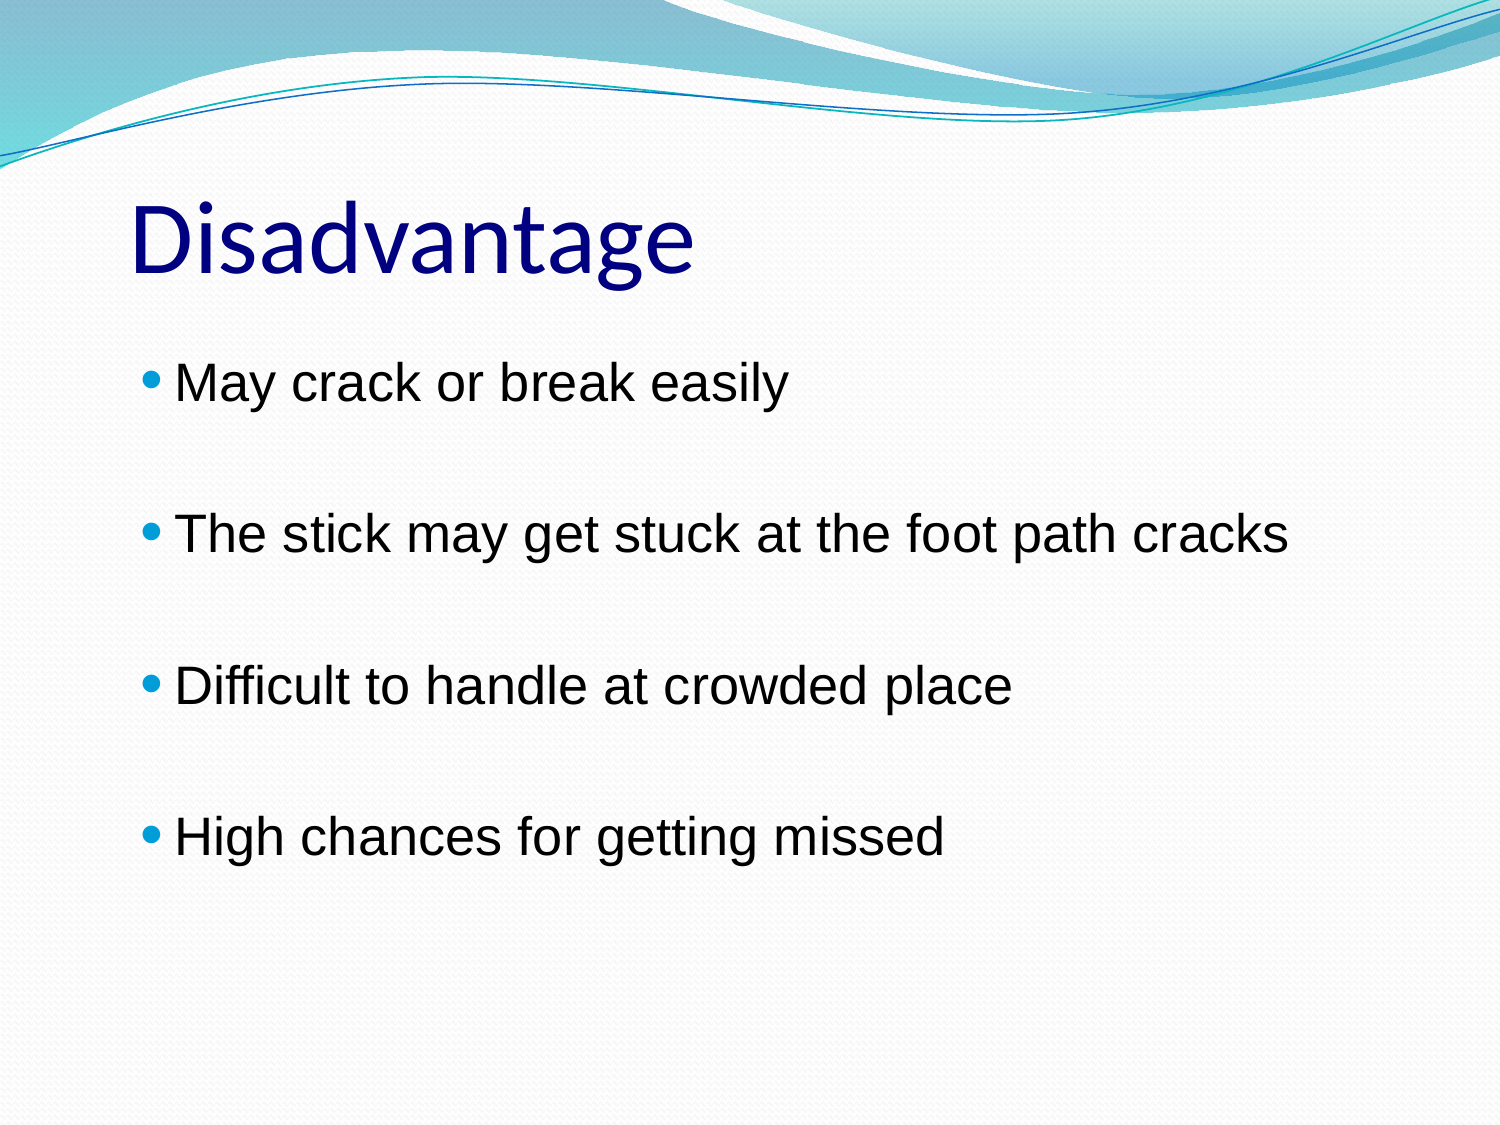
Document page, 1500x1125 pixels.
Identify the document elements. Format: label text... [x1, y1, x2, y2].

text_box Disadvantage [115, 162, 712, 303]
list May crack or break easily The stick may get stuck at the foot path cracks Difficult to handle at crowded place High chances for getting missed [112, 339, 1463, 988]
title [75, 200, 1425, 338]
